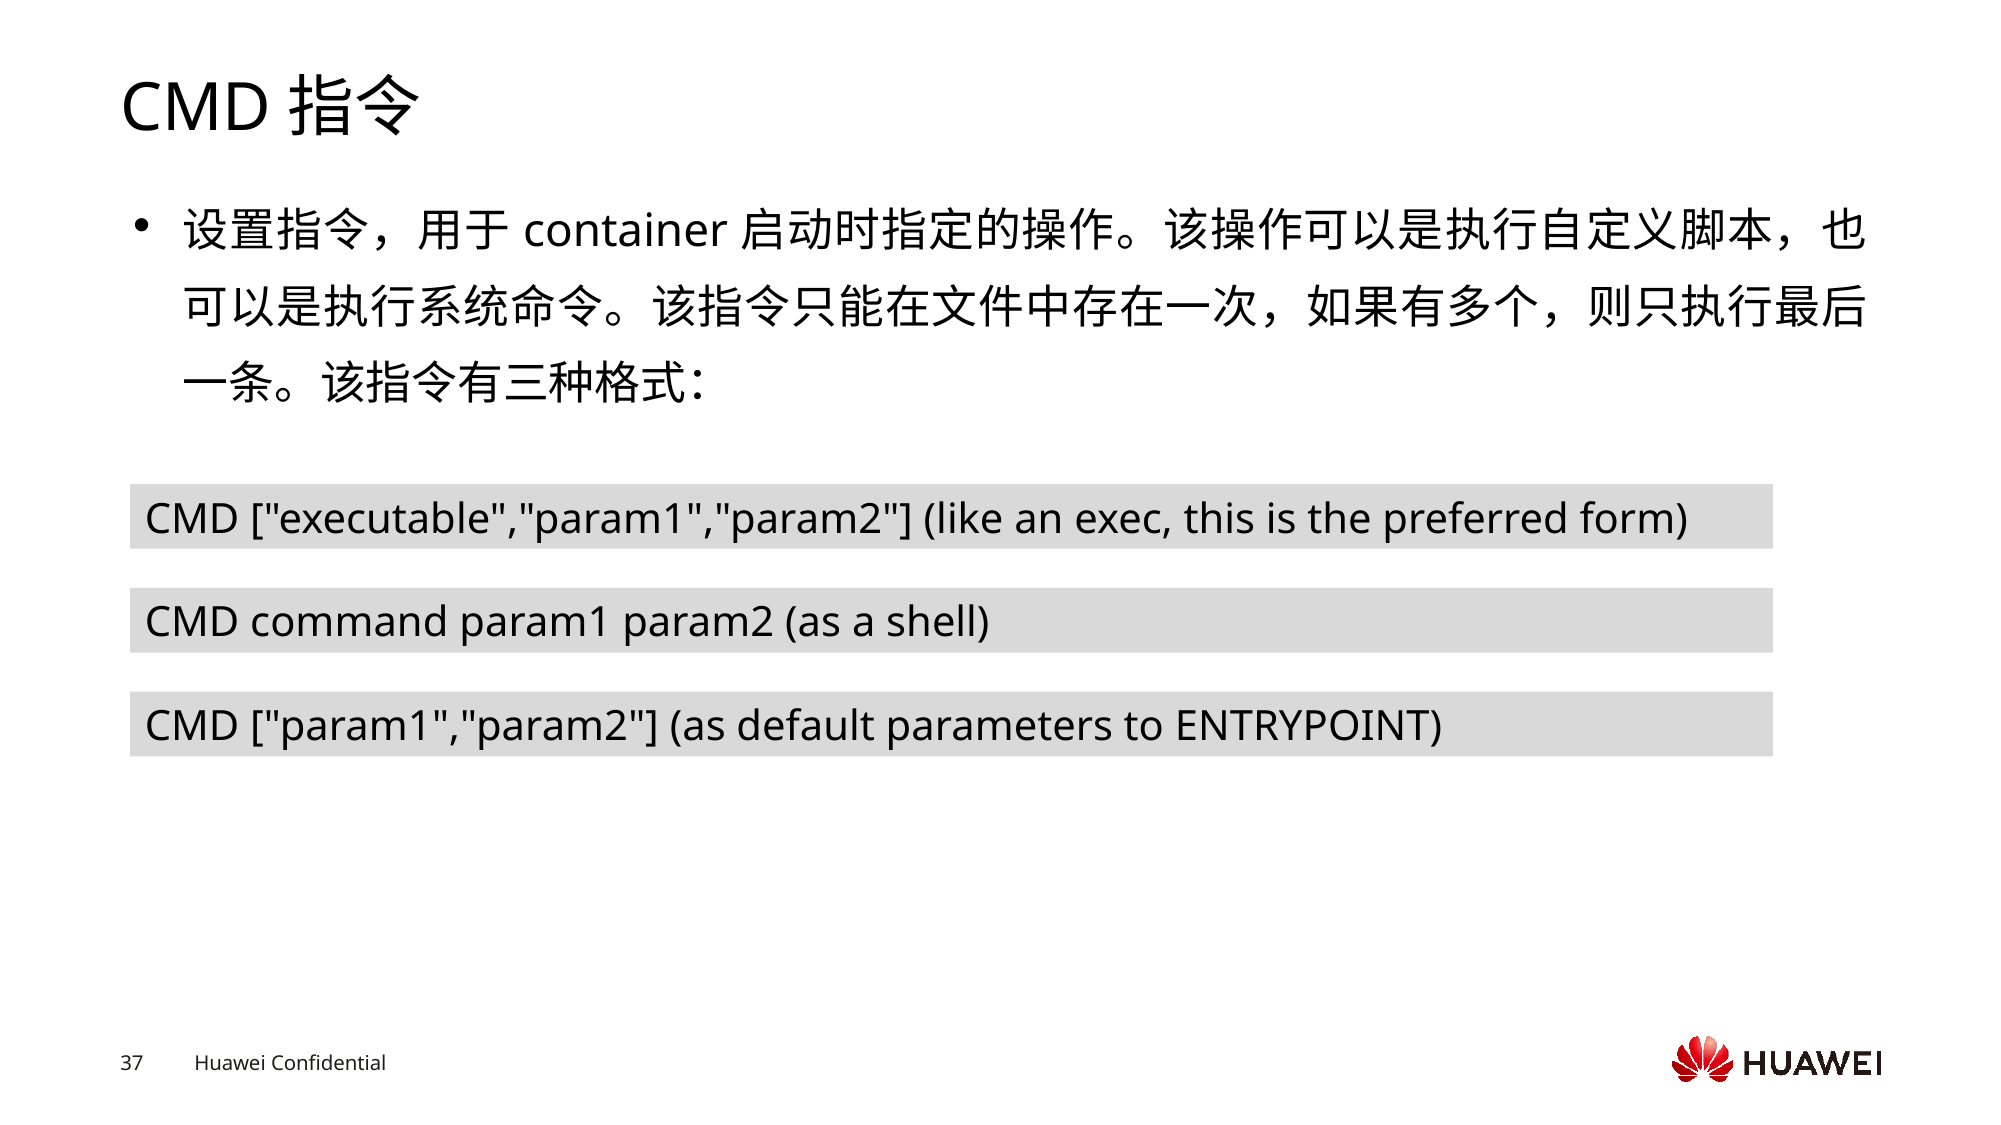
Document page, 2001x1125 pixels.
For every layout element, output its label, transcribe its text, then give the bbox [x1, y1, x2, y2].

picture [1672, 1036, 1881, 1082]
text_box CMD ["param1","param2"] (as default parameters to ENTRYPOINT) [130, 691, 1773, 757]
text_box CMD ["executable","param1","param2"] (like an exec, this is the preferred form) [130, 484, 1773, 549]
text_box CMD command param1 param2 (as a shell) [130, 587, 1773, 653]
list 设置指令，用于container启动时指定的操作。该操作可以是执行自定义脚本，也可以是执行系统命令。该指令只能在文件中存在一次，如果有多个，则只执行最后一条。该指令有三种格式： [119, 171, 1881, 973]
title CMD指令 [120, 73, 1880, 154]
